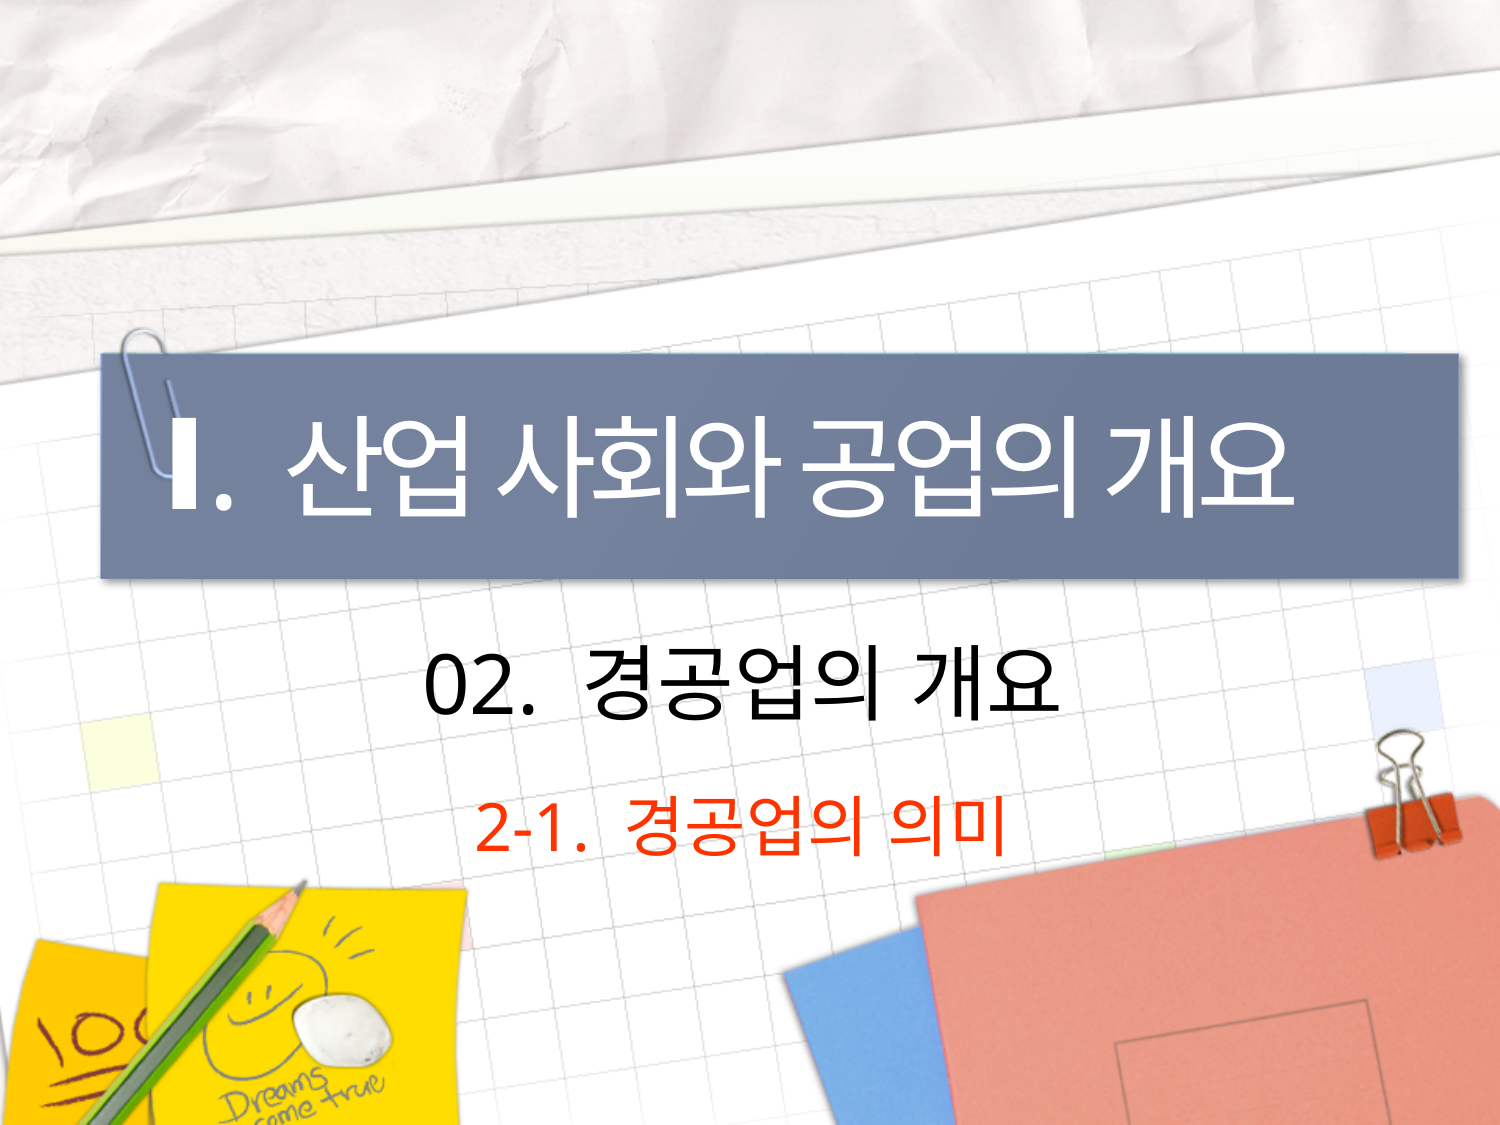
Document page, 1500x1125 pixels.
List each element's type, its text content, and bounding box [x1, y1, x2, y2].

picture [0, 0, 1500, 1125]
text_box 2-1. 경공업의 의미 [217, 777, 1268, 869]
text_box Ⅰ. 산업 사회와 공업의 개요 [0, 384, 1480, 535]
subtitle 02. 경공업의 개요 [138, 623, 1348, 748]
